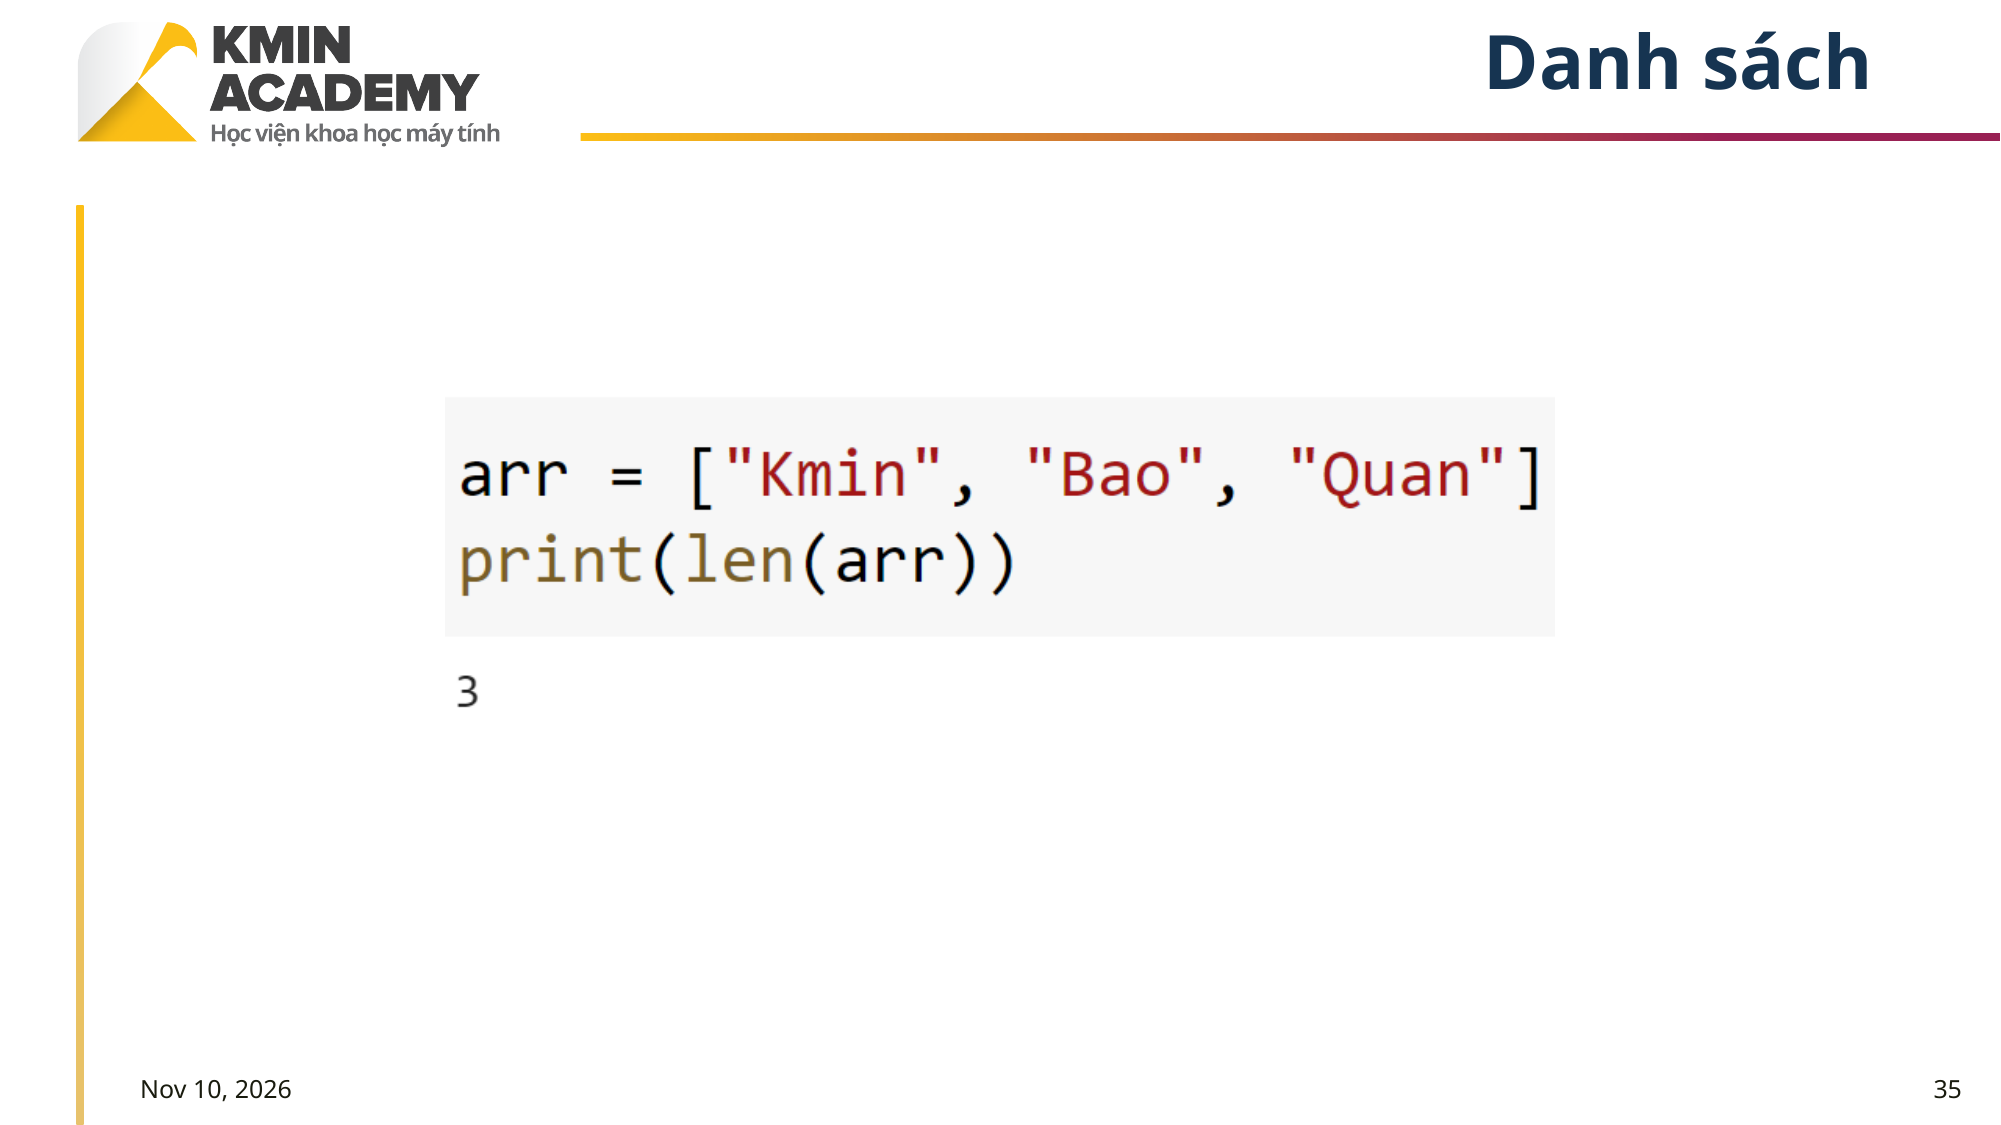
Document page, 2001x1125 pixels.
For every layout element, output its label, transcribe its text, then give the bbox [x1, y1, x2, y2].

slide_number 35 [1715, 1057, 1978, 1124]
title Danh sách [580, 18, 1888, 114]
picture [445, 374, 1555, 751]
slide_number 17-Feb-23 [125, 1057, 323, 1124]
picture [17, 0, 560, 206]
